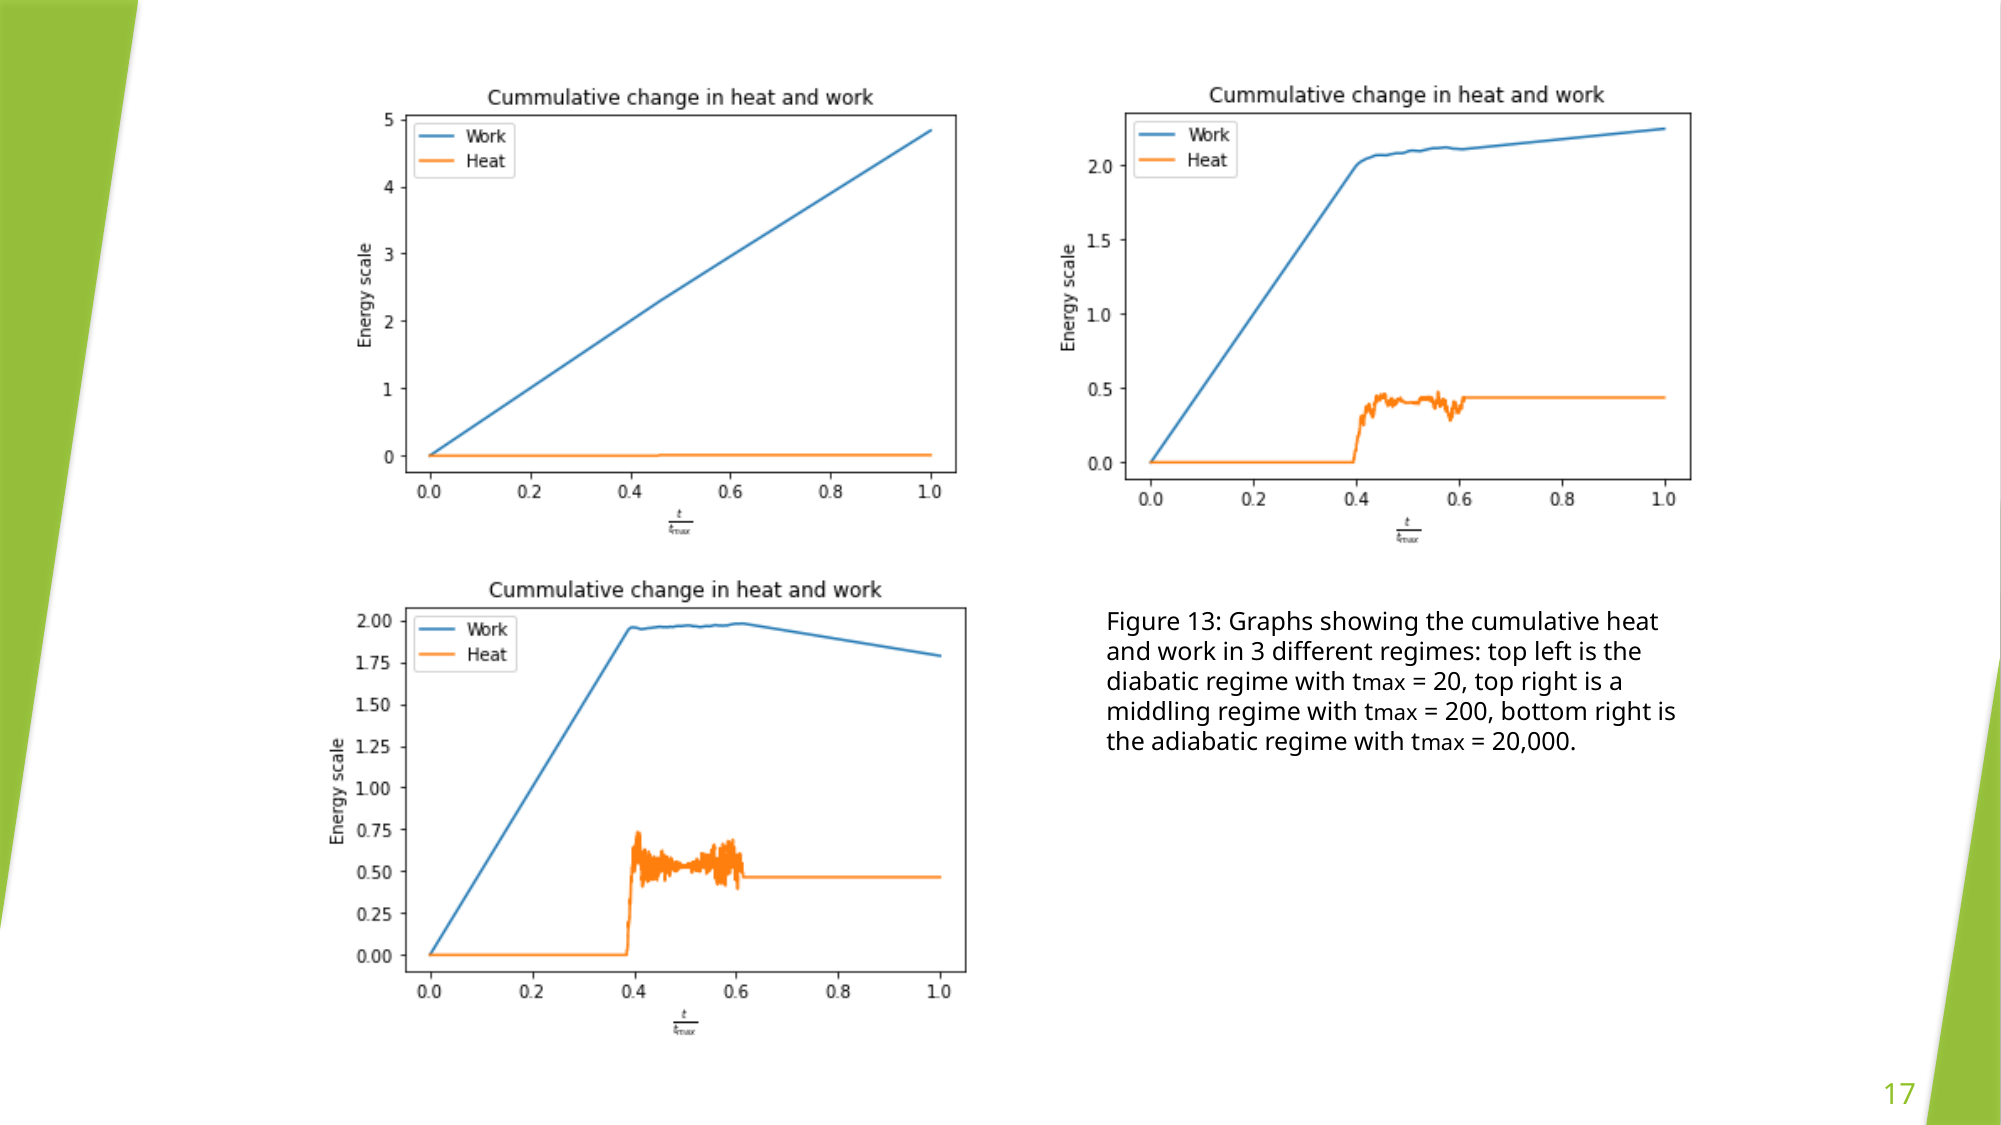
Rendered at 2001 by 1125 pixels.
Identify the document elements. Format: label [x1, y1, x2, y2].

text_box [0, 0, 2000, 1125]
picture [347, 77, 967, 552]
picture [320, 568, 978, 1052]
picture [1050, 74, 1702, 561]
